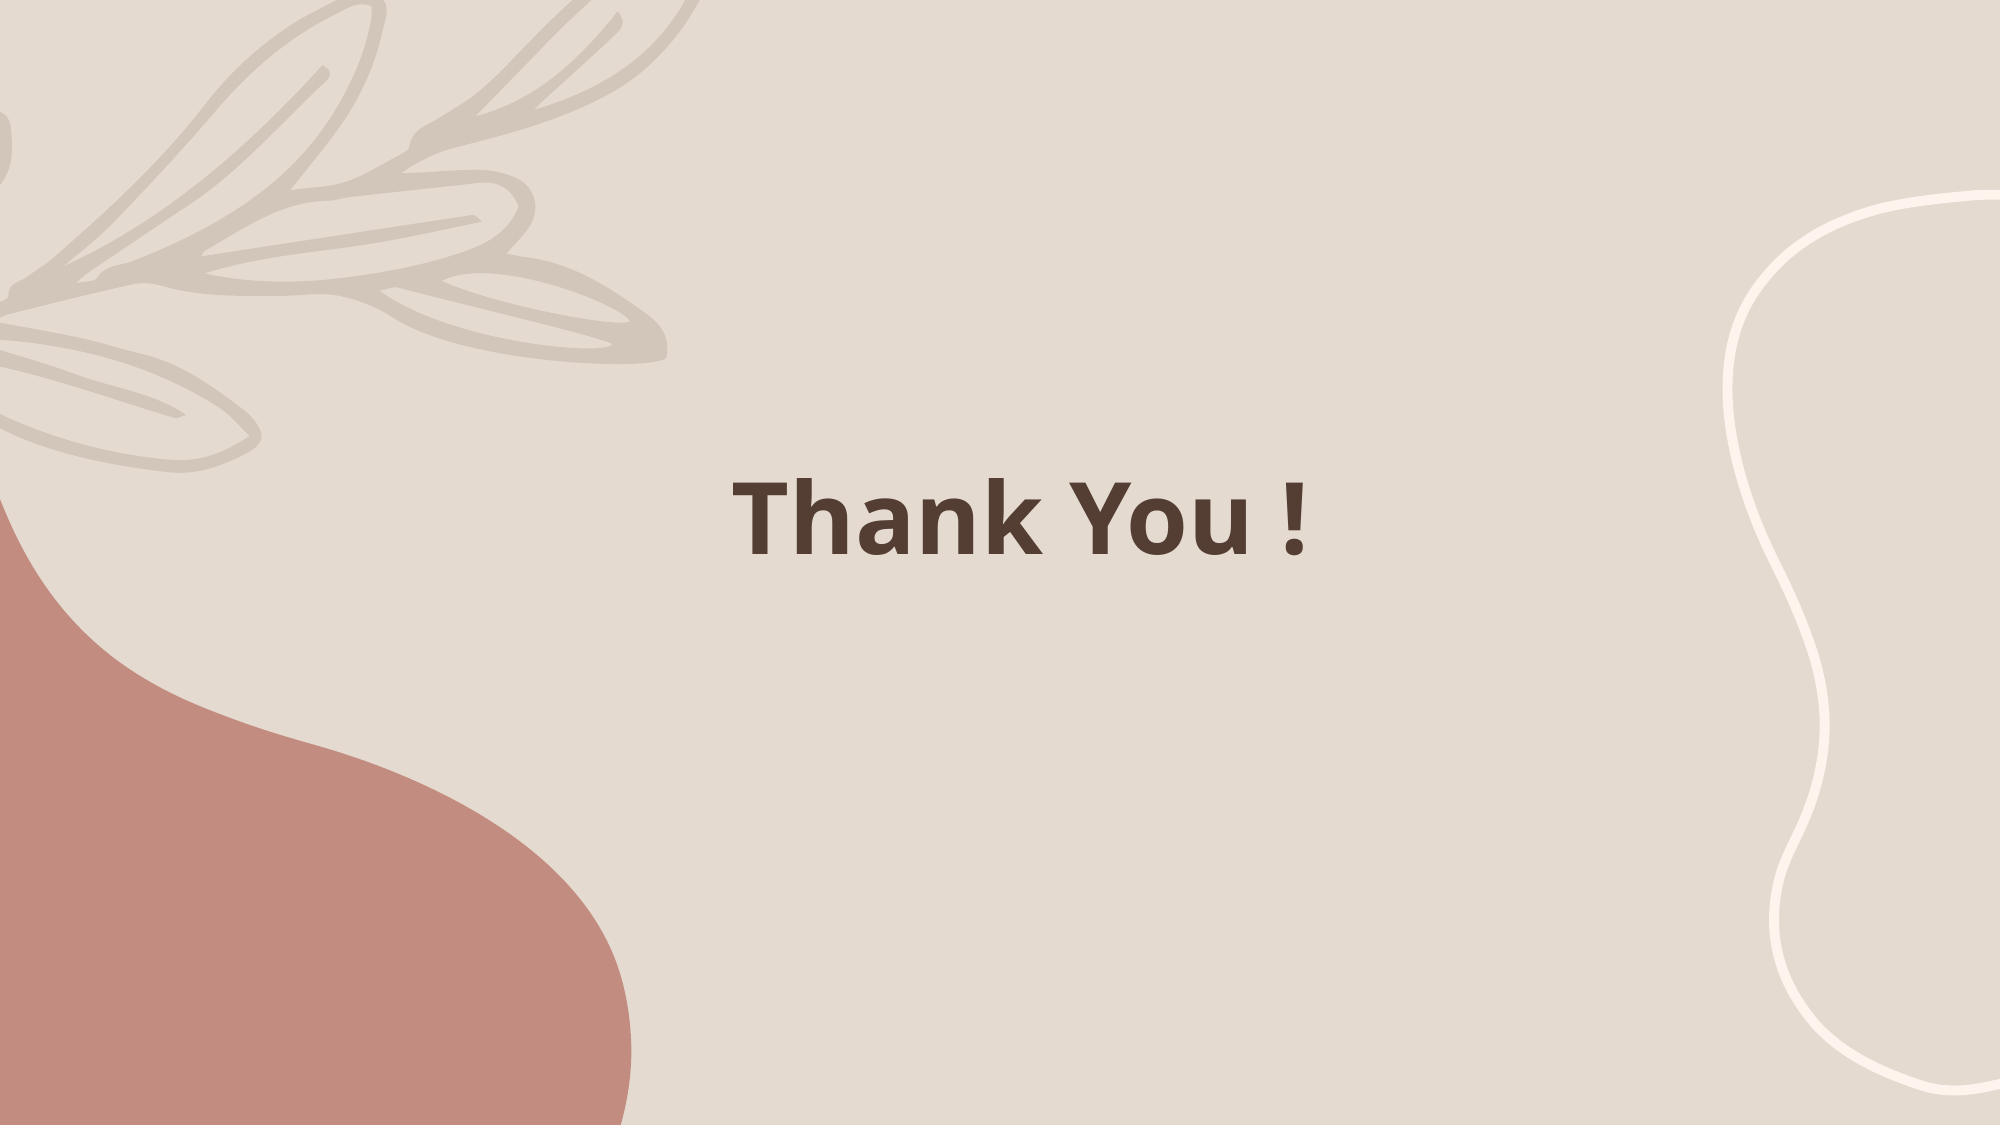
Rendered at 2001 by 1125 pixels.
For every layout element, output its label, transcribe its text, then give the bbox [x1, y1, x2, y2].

title Thank You ! [716, 392, 1643, 653]
